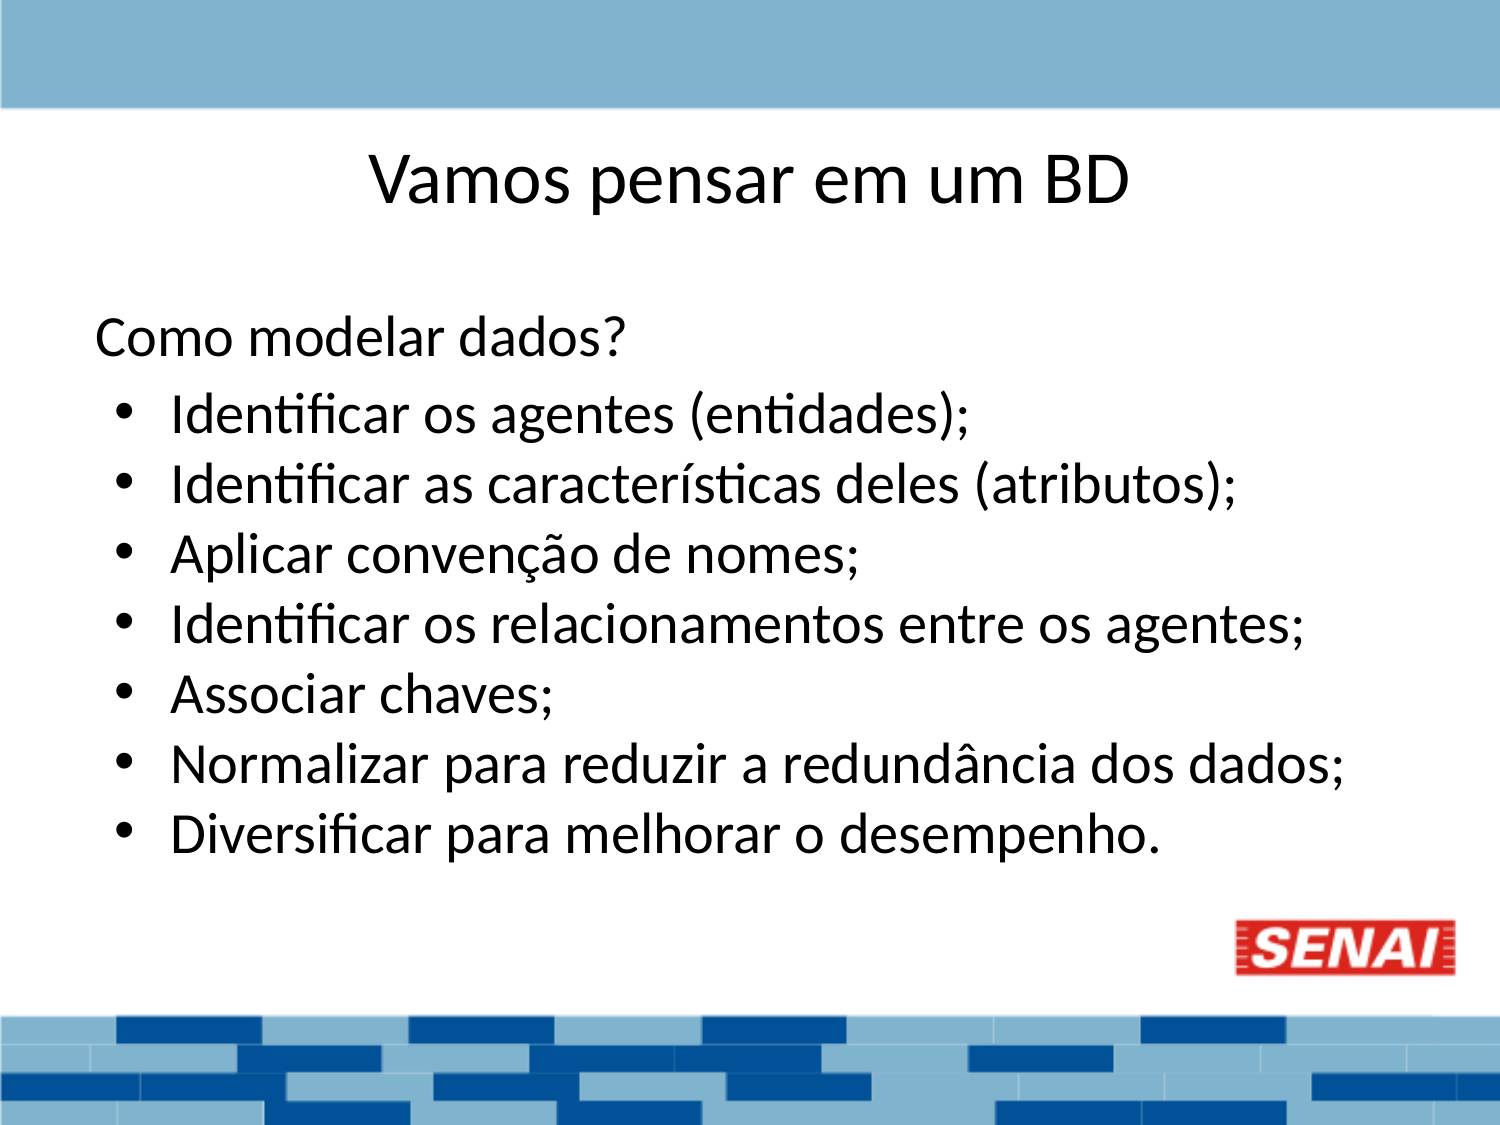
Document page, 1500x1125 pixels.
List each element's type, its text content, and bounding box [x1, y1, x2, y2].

list Como modelar dados? Identificar os agentes (entidades); Identificar as características deles (atributos); Aplicar convenção de nomes; Identificar os relacionamentos entre os agentes; Associar chaves; Normalizar para reduzir a redundância dos dados; Diversificar para melhorar o desempenho. [80, 290, 1431, 1012]
picture [0, 0, 1500, 1125]
title Vamos pensar em um BD [75, 79, 1425, 268]
